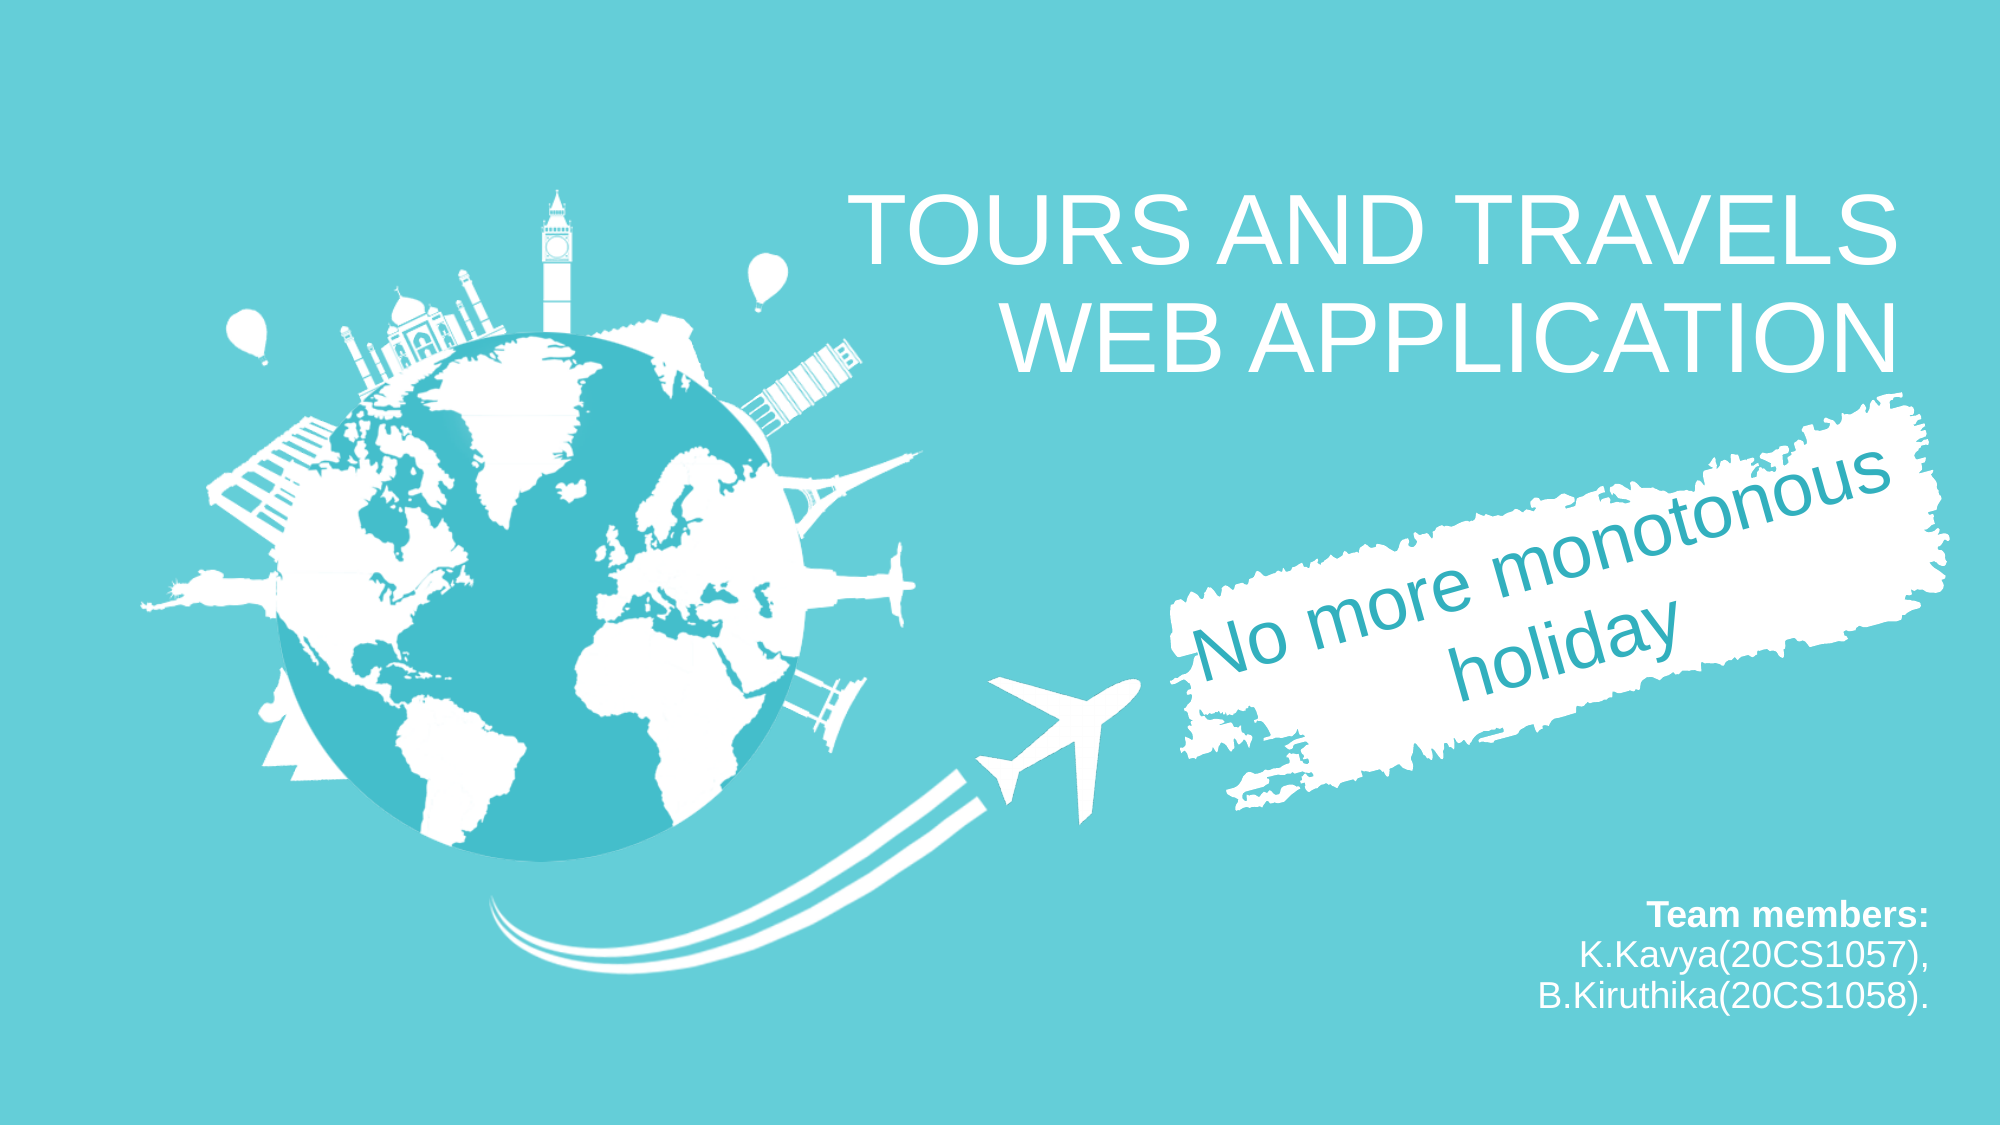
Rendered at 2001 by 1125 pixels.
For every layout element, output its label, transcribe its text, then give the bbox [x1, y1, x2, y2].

text_box [1170, 392, 1926, 646]
list Team members: K.Kavya(20CS1057), B.Kiruthika(20CS1058). [1073, 871, 1945, 1041]
picture [140, 189, 1166, 976]
text_box [1226, 550, 1947, 811]
title TOURS AND TRAVELS WEB APPLICATION [705, 177, 1918, 395]
text_box No more monotonous holiday [1135, 429, 1970, 770]
